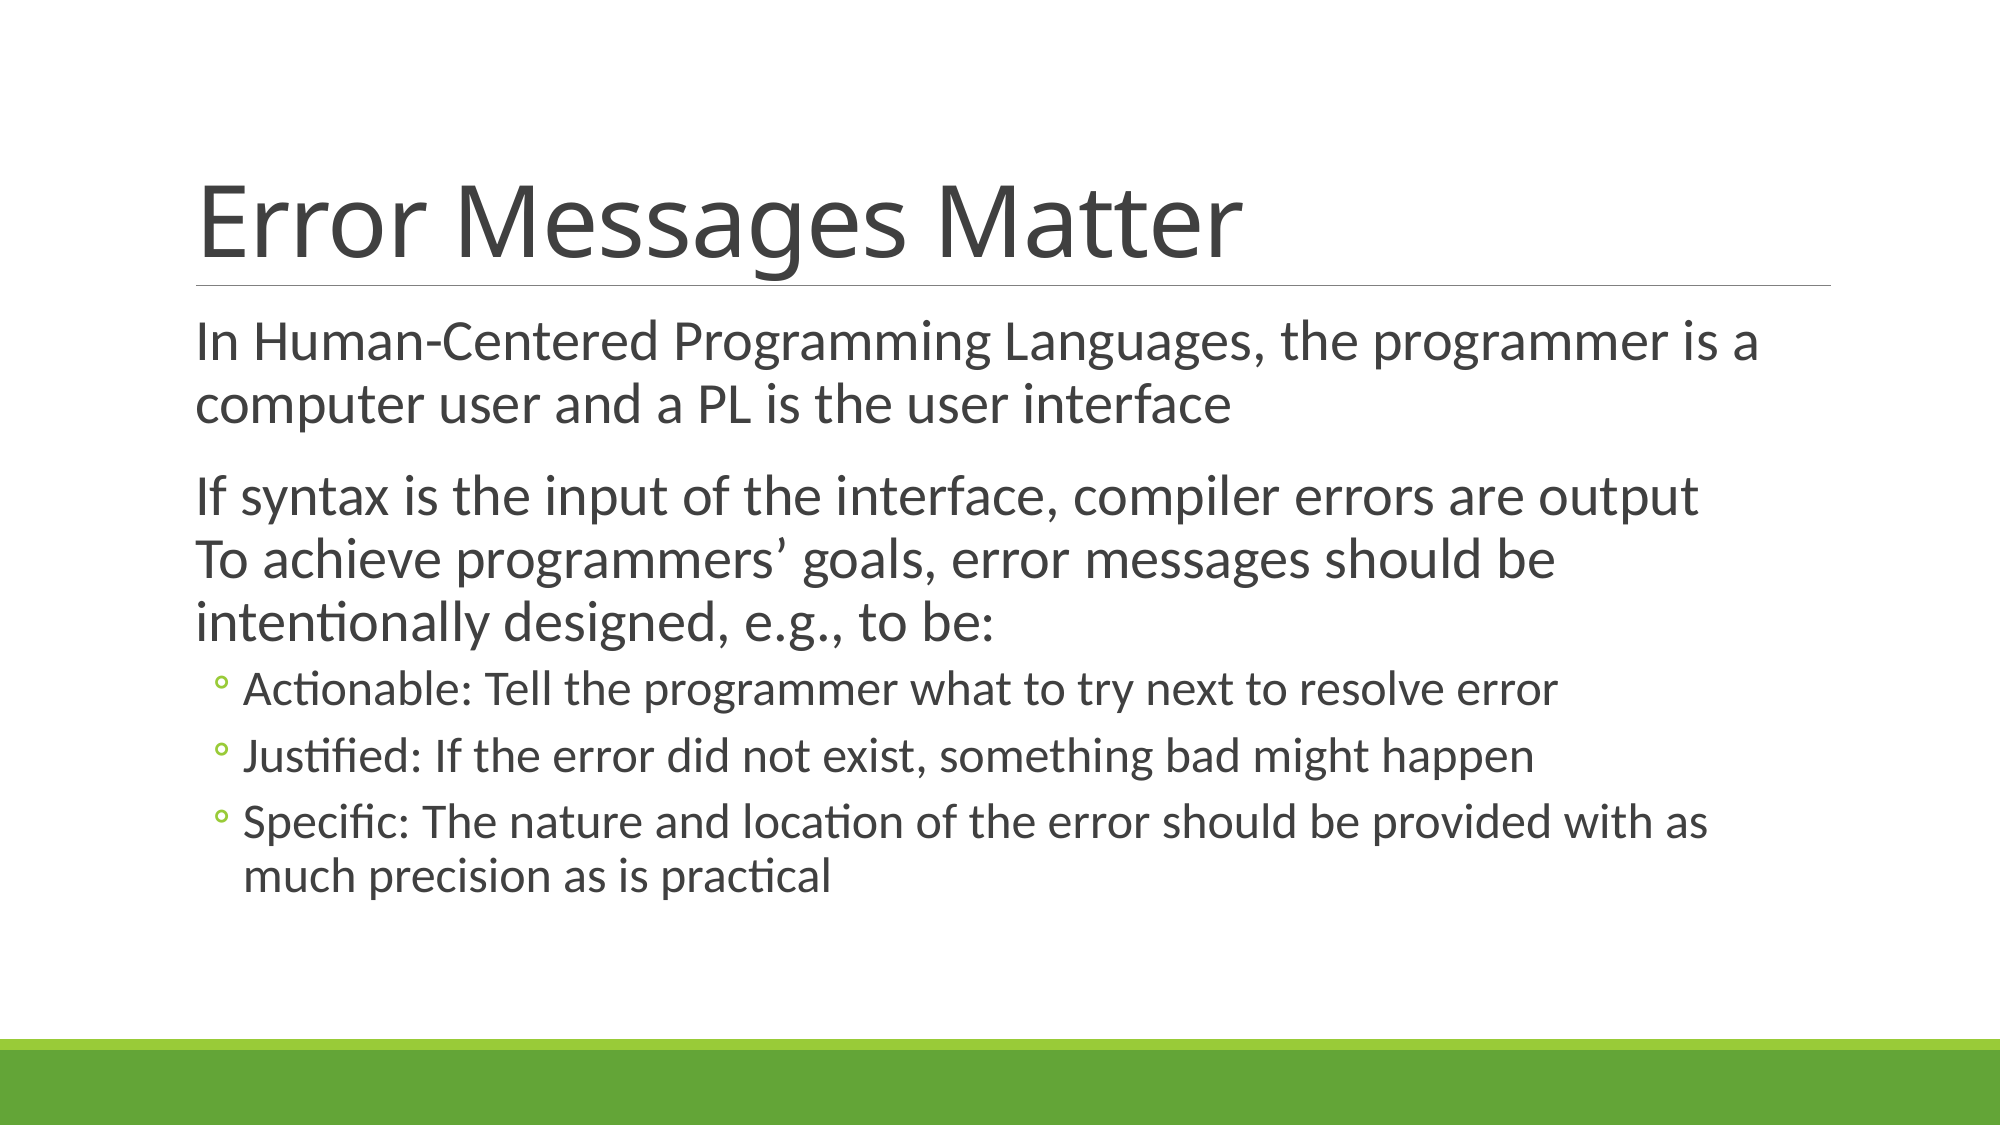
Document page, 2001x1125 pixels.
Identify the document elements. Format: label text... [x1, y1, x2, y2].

list In Human-Centered Programming Languages, the programmer is a computer user and a PL is the user interface If syntax is the input of the interface, compiler errors are output To achieve programmers’ goals, error messages should be intentionally designed, e.g., to be: Actionable: Tell the programmer what to try next to resolve error Justified: If the error did not exist, something bad might happen Specific: The nature and location of the error should be provided with as much precision as is practical [180, 302, 1830, 963]
title Error Messages Matter [180, 47, 1830, 285]
